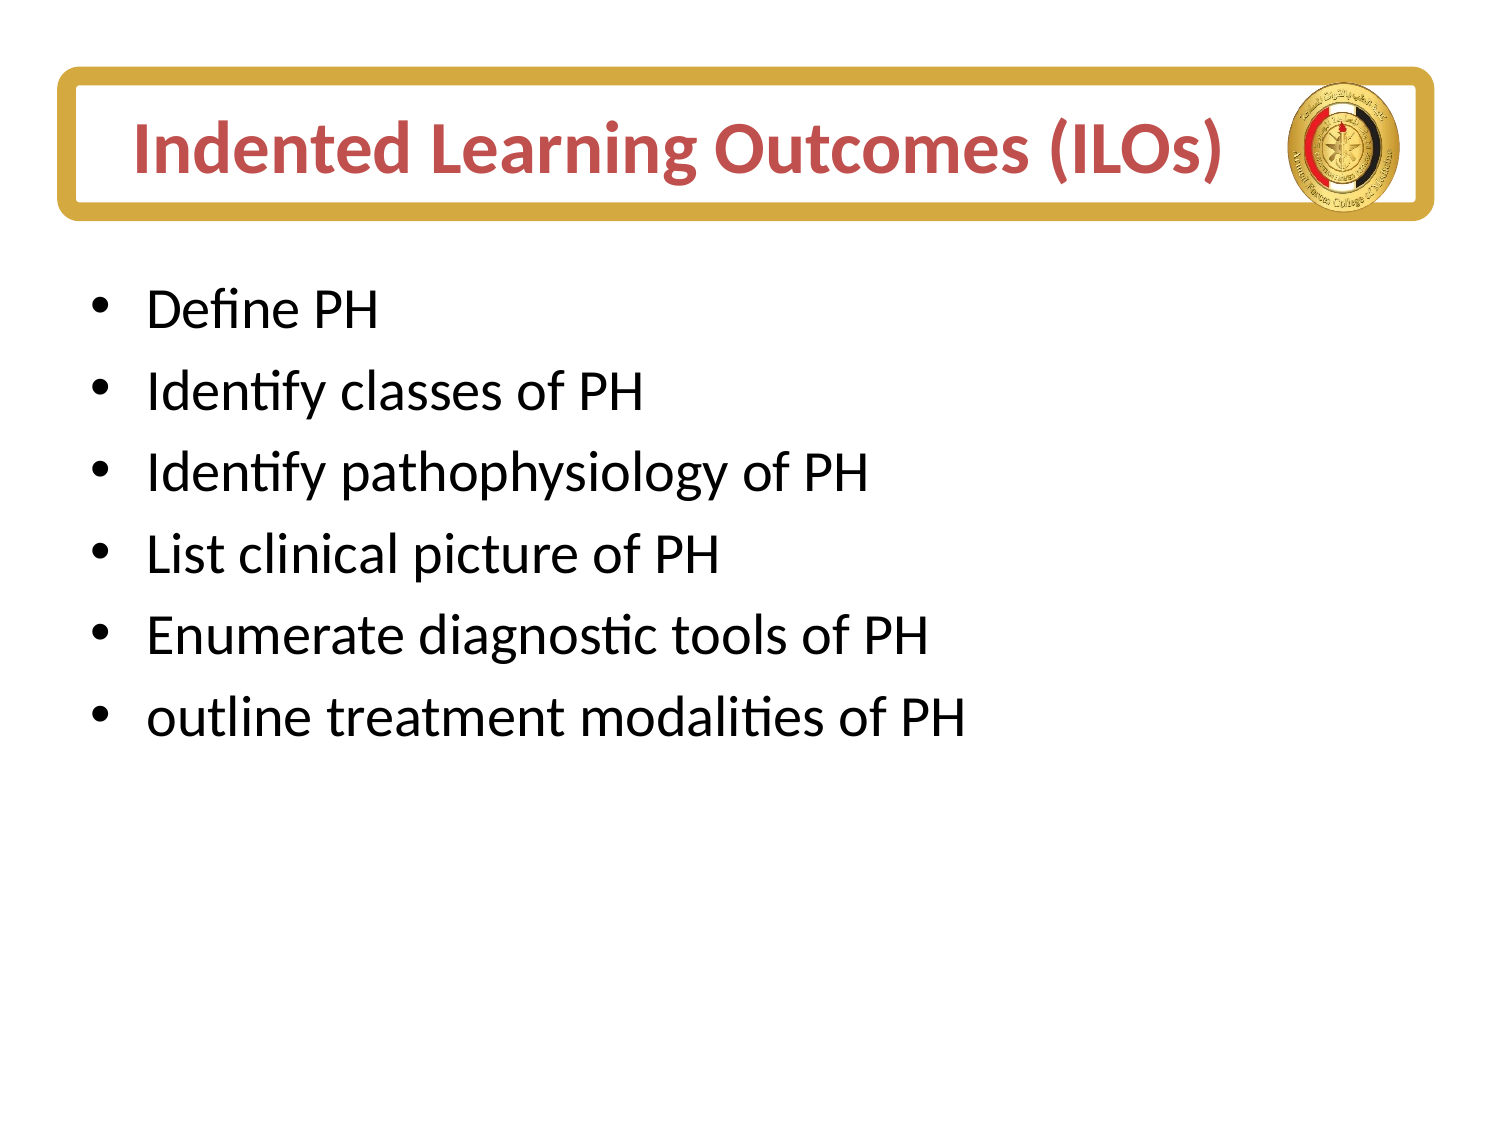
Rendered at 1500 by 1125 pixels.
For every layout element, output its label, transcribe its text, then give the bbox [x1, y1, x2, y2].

title Indented Learning Outcomes (ILOs) [66, 98, 1292, 189]
list Define PH Identify classes of PH Identify pathophysiology of PH List clinical picture of PH Enumerate diagnostic tools of PH outline treatment modalities of PH [75, 262, 1425, 1005]
picture [1292, 82, 1400, 213]
